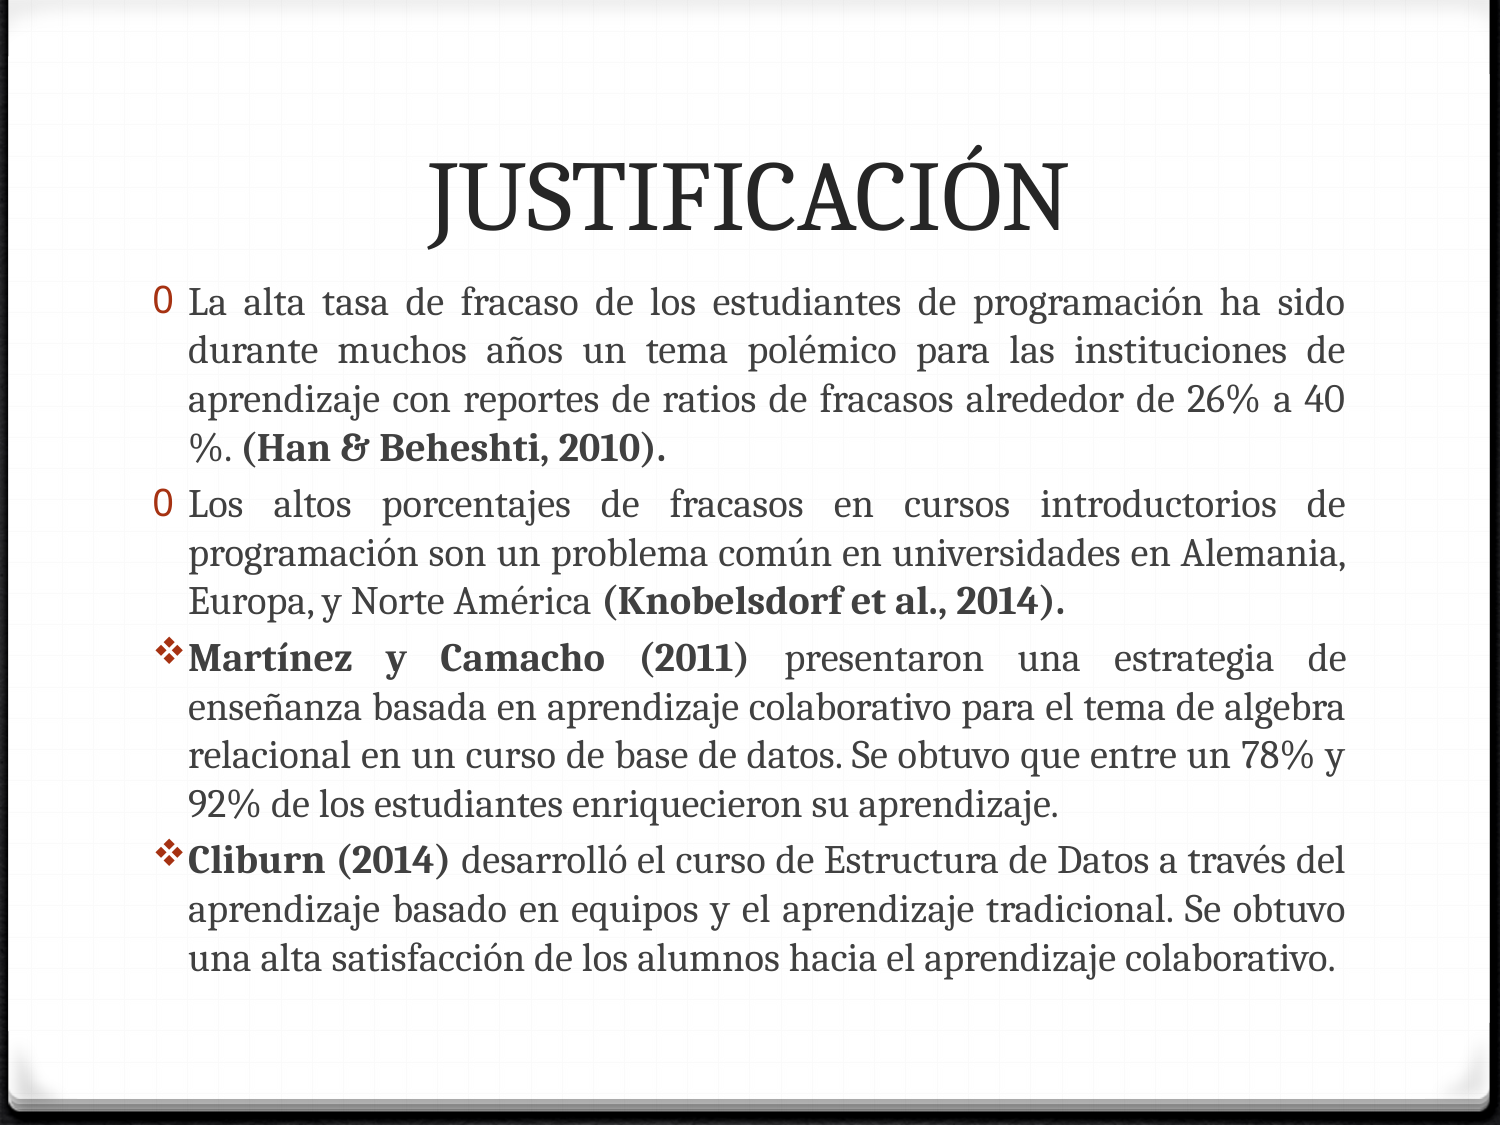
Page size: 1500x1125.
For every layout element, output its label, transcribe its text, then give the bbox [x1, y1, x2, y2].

list La alta tasa de fracaso de los estudiantes de programación ha sido durante muchos años un tema polémico para las instituciones de aprendizaje con reportes de ratios de fracasos alrededor de 26% a 40 %. (Han & Beheshti, 2010). Los altos porcentajes de fracasos en cursos introductorios de programación son un problema común en universidades en Alemania, Europa, y Norte América (Knobelsdorf et al., 2014). Martínez y Camacho (2011) presentaron una estrategia de enseñanza basada en aprendizaje colaborativo para el tema de algebra relacional en un curso de base de datos. Se obtuvo que entre un 78% y 92% de los estudiantes enriquecieron su aprendizaje. Cliburn (2014) desarrolló el curso de Estructura de Datos a través del aprendizaje basado en equipos y el aprendizaje tradicional. Se obtuvo una alta satisfacción de los alumnos hacia el aprendizaje colaborativo. [137, 267, 1363, 1035]
title JUSTIFICACIÓN [90, 71, 1410, 309]
picture [0, 0, 1500, 1125]
